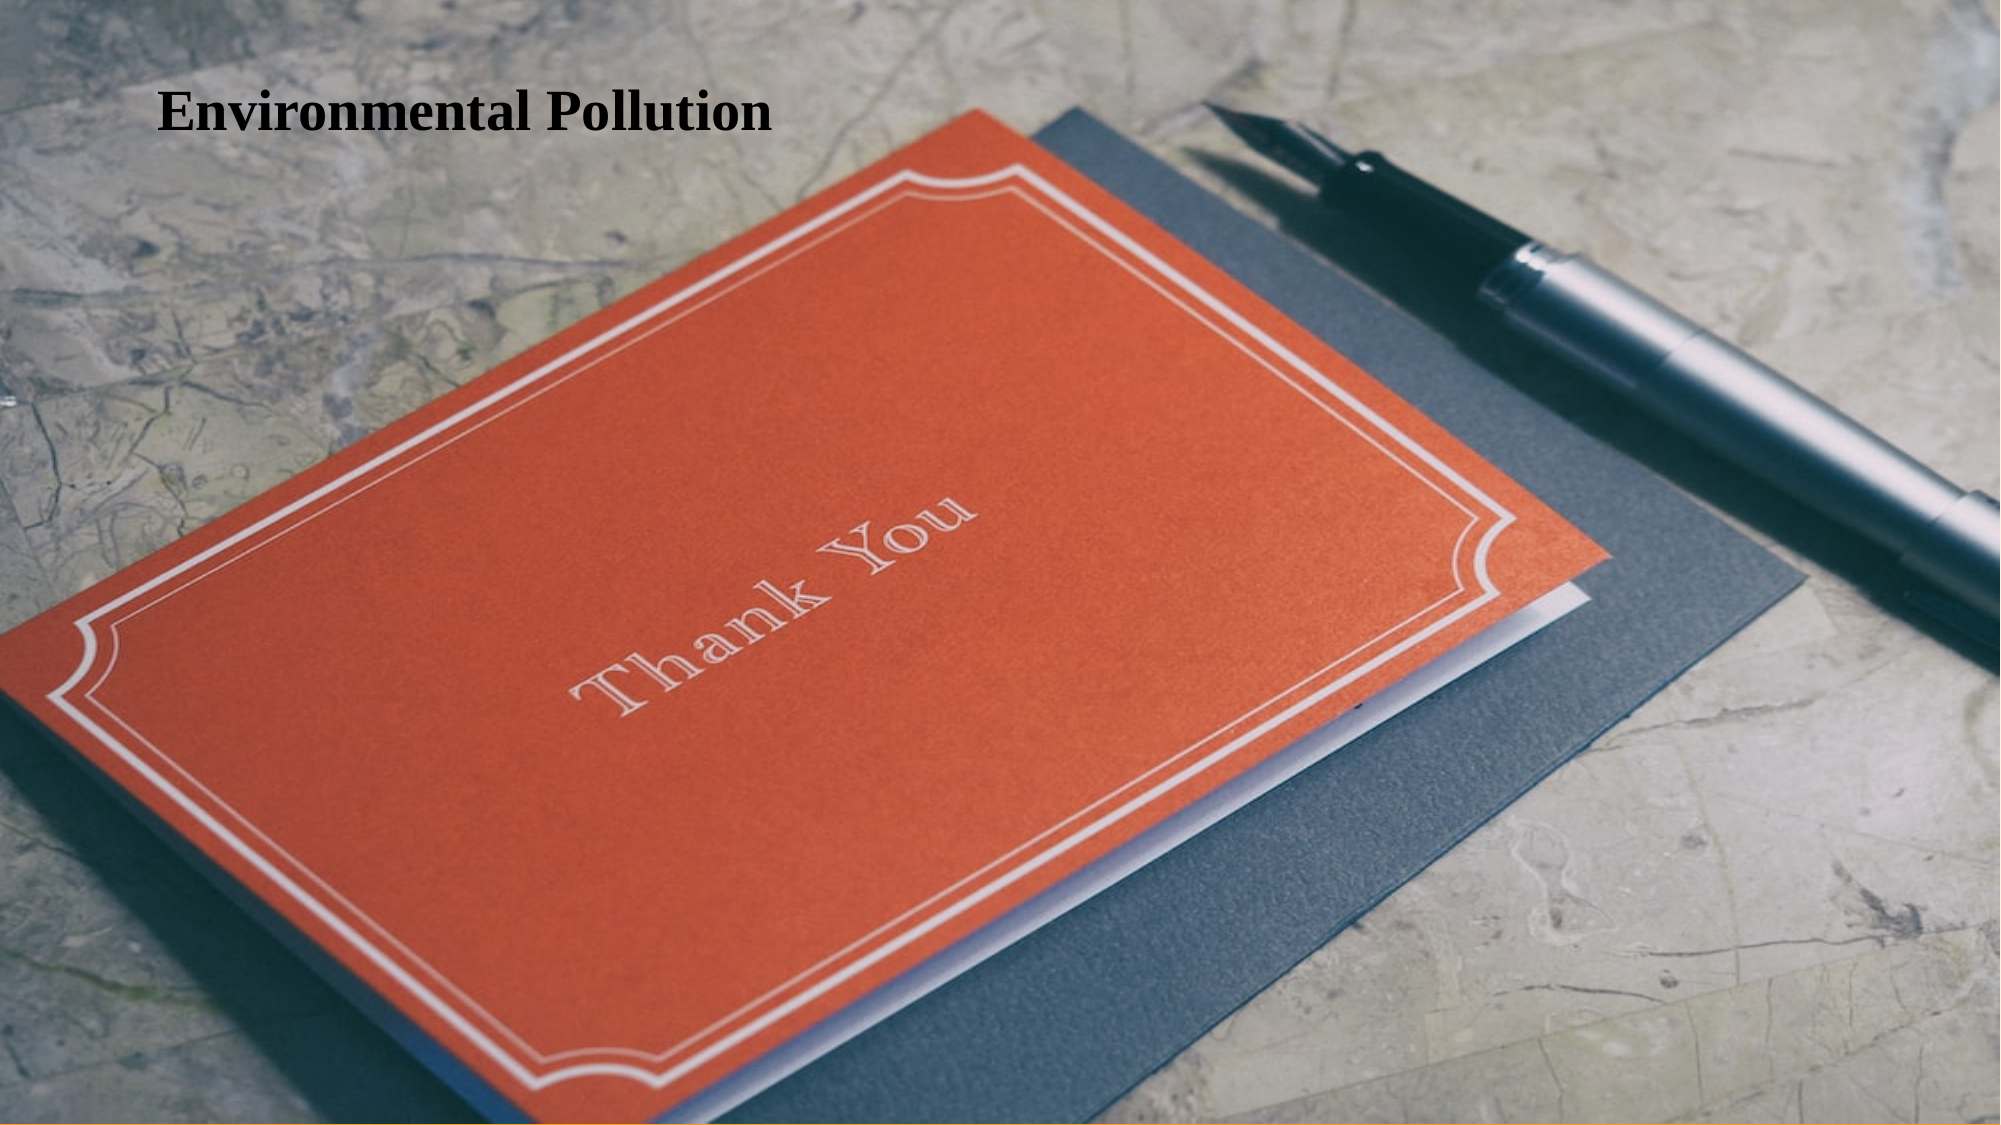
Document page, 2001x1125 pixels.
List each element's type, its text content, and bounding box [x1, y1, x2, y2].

picture [0, 0, 2000, 1124]
list Environmental Pollution [101, 72, 1656, 159]
